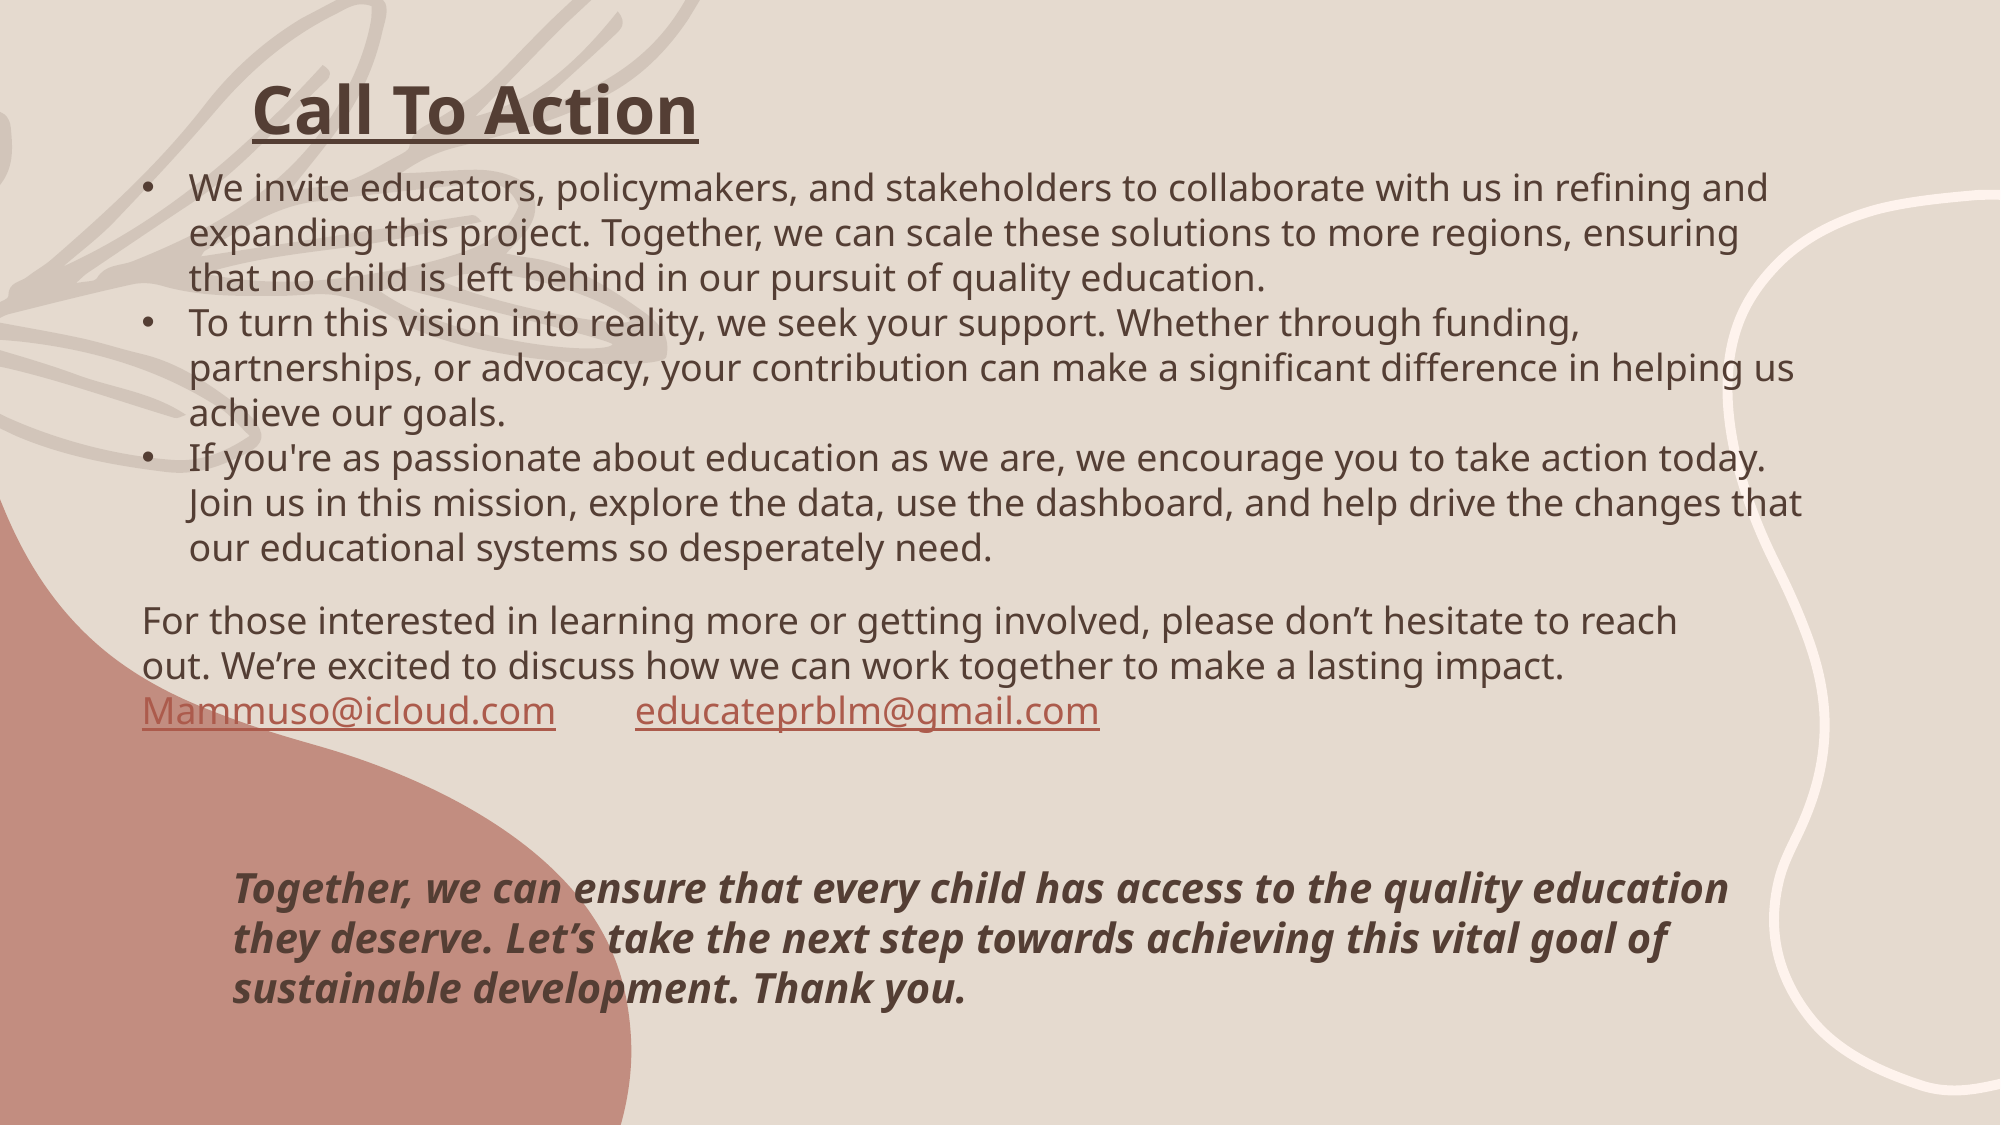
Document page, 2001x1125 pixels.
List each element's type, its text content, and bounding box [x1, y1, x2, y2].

text_box For those interested in learning more or getting involved, please don’t hesitate to reach out. We’re excited to discuss how we can work together to make a lasting impact. Mammuso@icloud.com educateprblm@gmail.com [126, 589, 1767, 746]
text_box Call To Action [237, 60, 978, 156]
text_box Together, we can ensure that every child has access to the quality education they deserve. Let’s take the next step towards achieving this vital goal of sustainable development. Thank you. [217, 854, 1828, 1019]
text_box We invite educators, policymakers, and stakeholders to collaborate with us in refining and expanding this project. Together, we can scale these solutions to more regions, ensuring that no child is left behind in our pursuit of quality education. To turn this vision into reality, we seek your support. Whether through funding, partnerships, or advocacy, your contribution can make a significant difference in helping us achieve our goals. If you're as passionate about education as we are, we encourage you to take action today. Join us in this mission, explore the data, use the dashboard, and help drive the changes that our educational systems so desperately need. [126, 156, 1828, 577]
